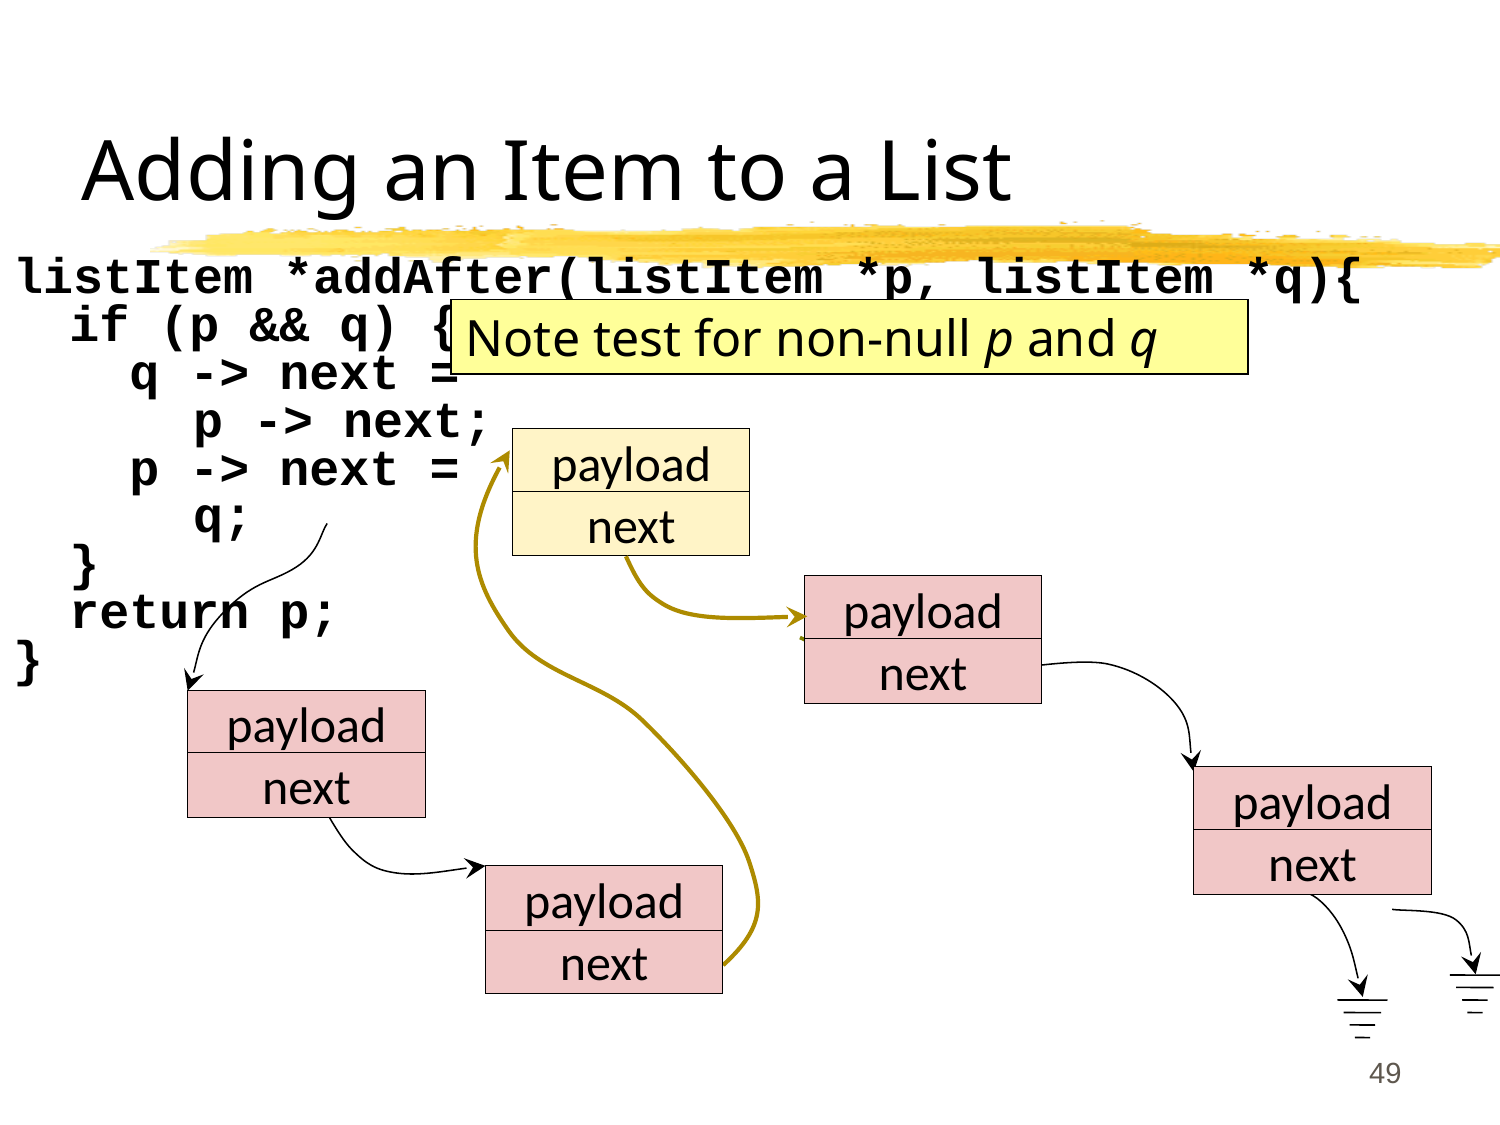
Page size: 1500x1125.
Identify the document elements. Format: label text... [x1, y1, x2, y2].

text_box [187, 575, 1432, 1038]
text_box [1435, 912, 1482, 973]
list listItem *addAfter(listItem *p, listItem *q){ if (p && q) { q -> next = p -> next; p -> next = q; } return p; } [0, 247, 1388, 1063]
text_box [1449, 974, 1500, 1013]
text_box [283, 523, 328, 574]
title Adding an Item to a List [66, 37, 1342, 225]
picture [150, 215, 1500, 279]
text_box [475, 452, 562, 574]
slide_number 49 [1103, 1046, 1417, 1098]
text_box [512, 428, 751, 557]
text_box [629, 564, 680, 574]
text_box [456, 298, 1189, 375]
